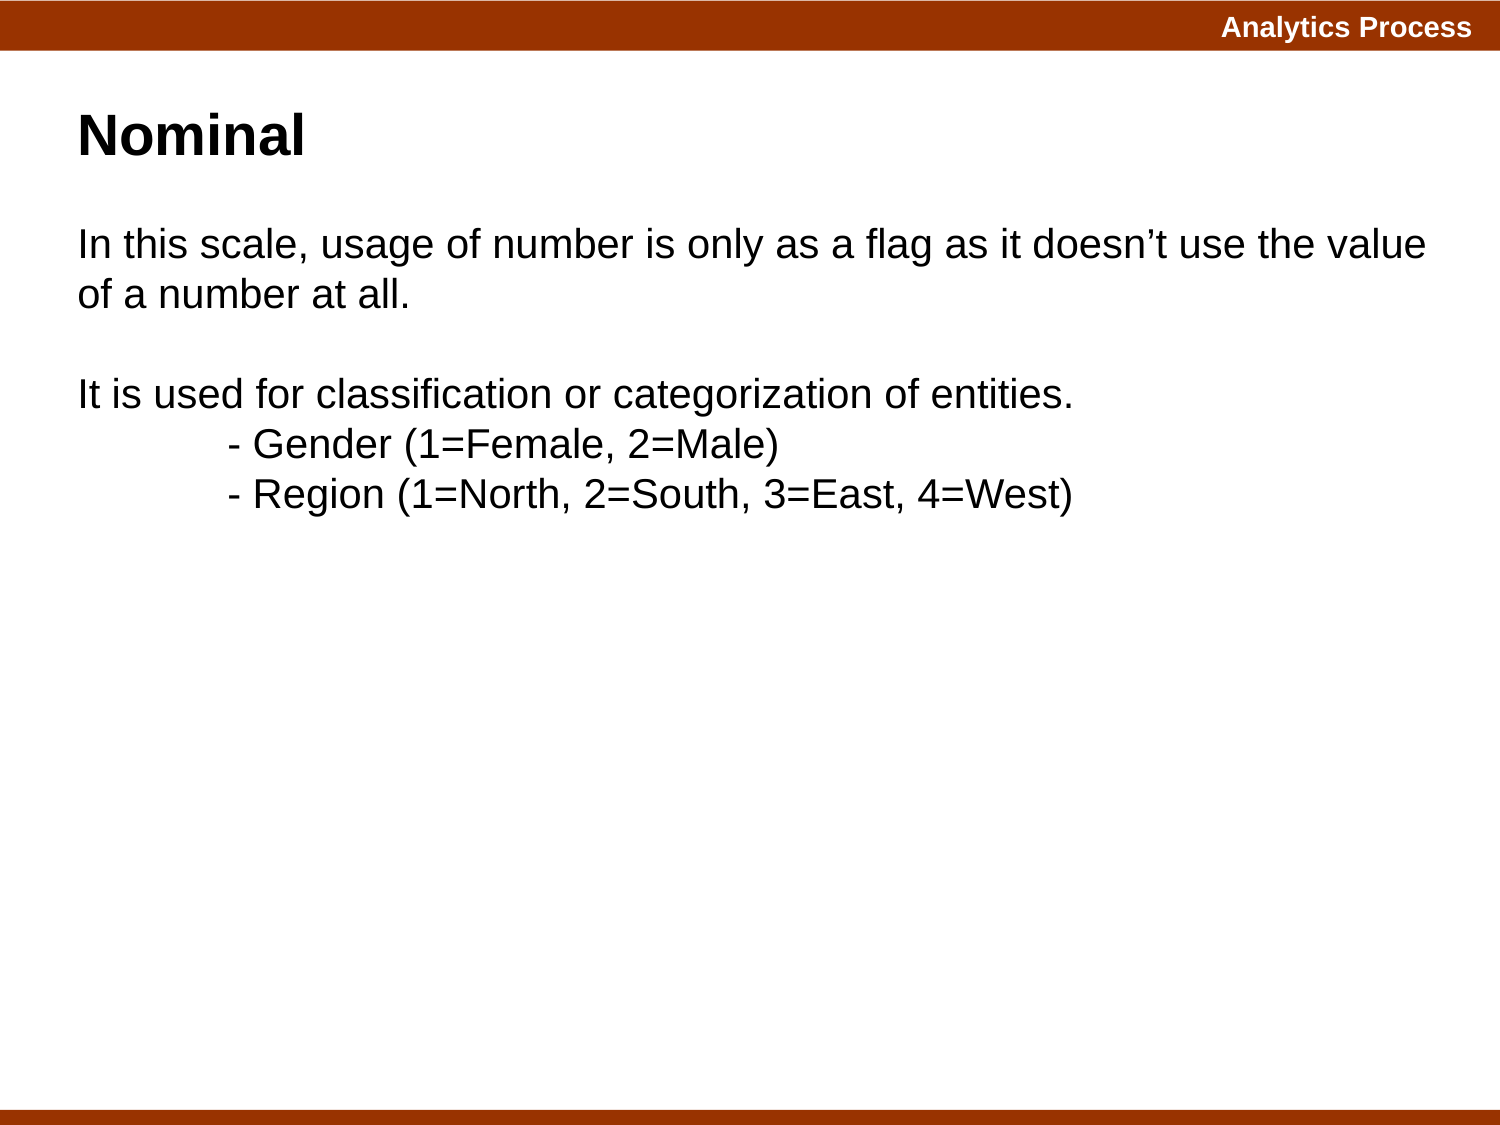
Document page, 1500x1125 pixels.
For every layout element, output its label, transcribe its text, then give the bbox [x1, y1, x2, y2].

text_box Nominal In this scale, usage of number is only as a flag as it doesn’t use the value of a number at all. It is used for classification or categorization of entities. - Gender (1=Female, 2=Male) - Region (1=North, 2=South, 3=East, 4=West) [62, 89, 1463, 525]
